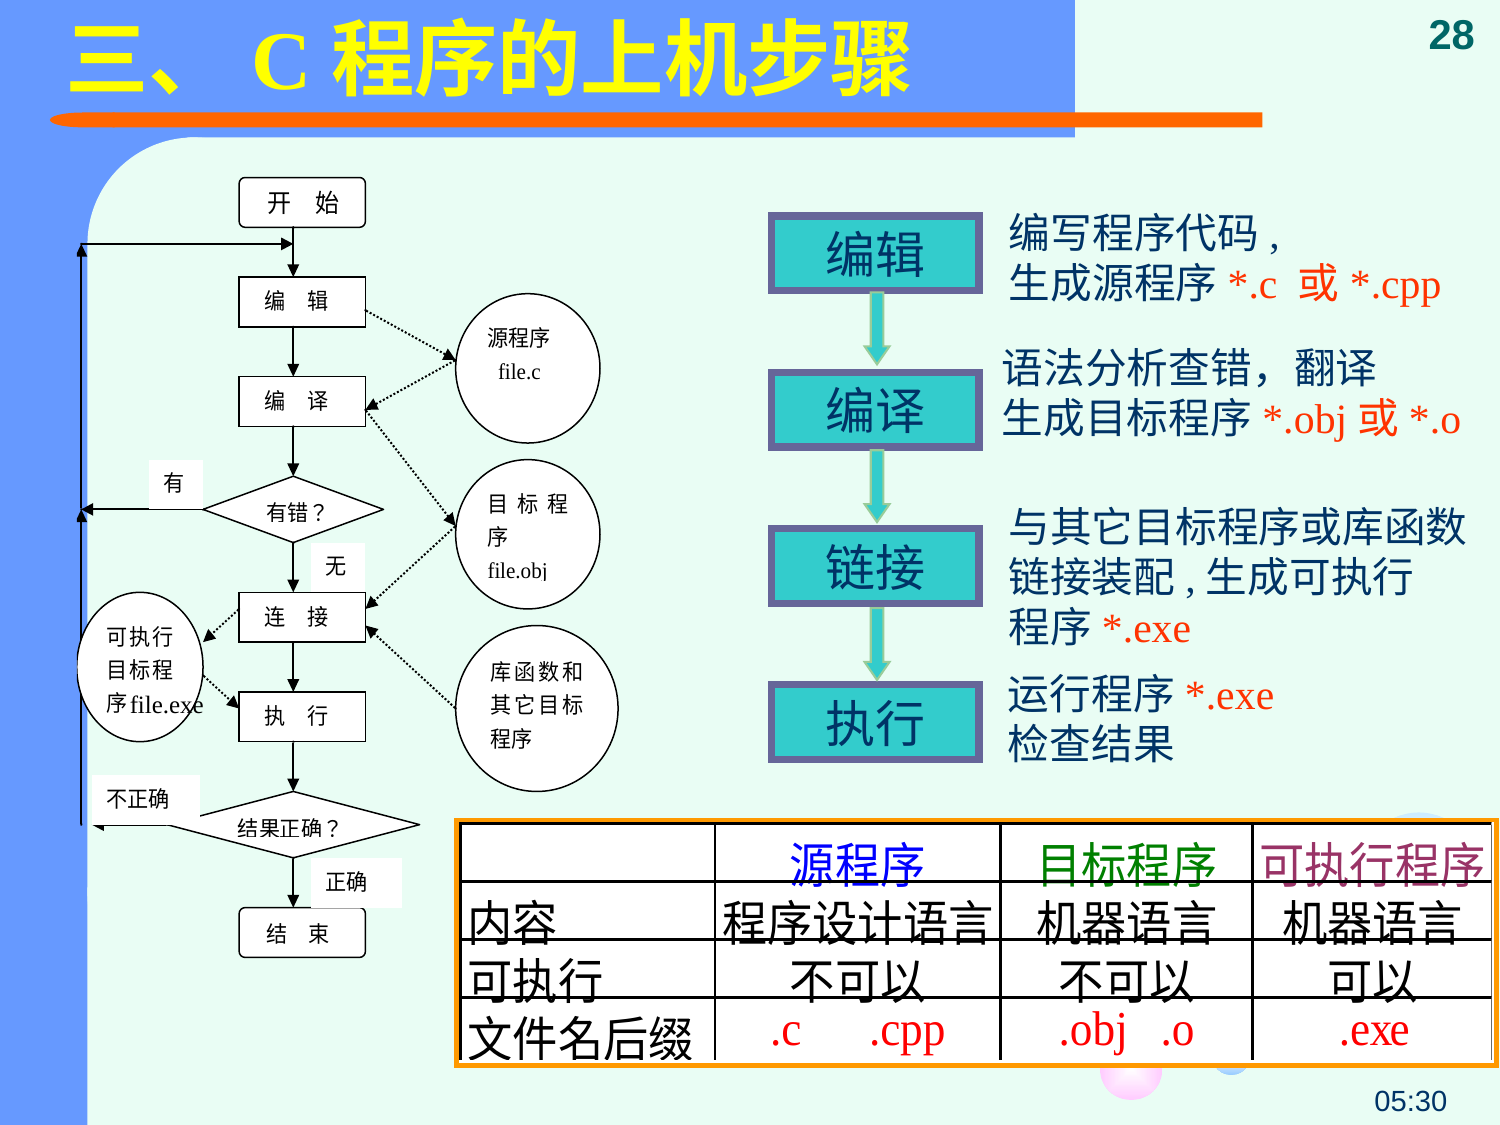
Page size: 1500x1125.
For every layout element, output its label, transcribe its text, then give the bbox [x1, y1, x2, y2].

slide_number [1149, 1074, 1463, 1125]
text_box 编写程序代码, 生成源程序*.c 或*.cpp [1114, 199, 1463, 315]
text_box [76, 160, 1111, 1061]
text_box 运行程序*.exe 检查结果 [1114, 660, 1289, 775]
title 三、C程序的上机步骤 [49, 0, 1313, 126]
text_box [458, 822, 1495, 1064]
text_box 与其它目标程序或库函数 链接装配,生成可执行 程序*.exe [1114, 493, 1483, 659]
text_box 语法分析查错，翻译 生成目标程序*.obj或*.o [1114, 334, 1483, 450]
slide_number 28 [1403, 0, 1500, 66]
